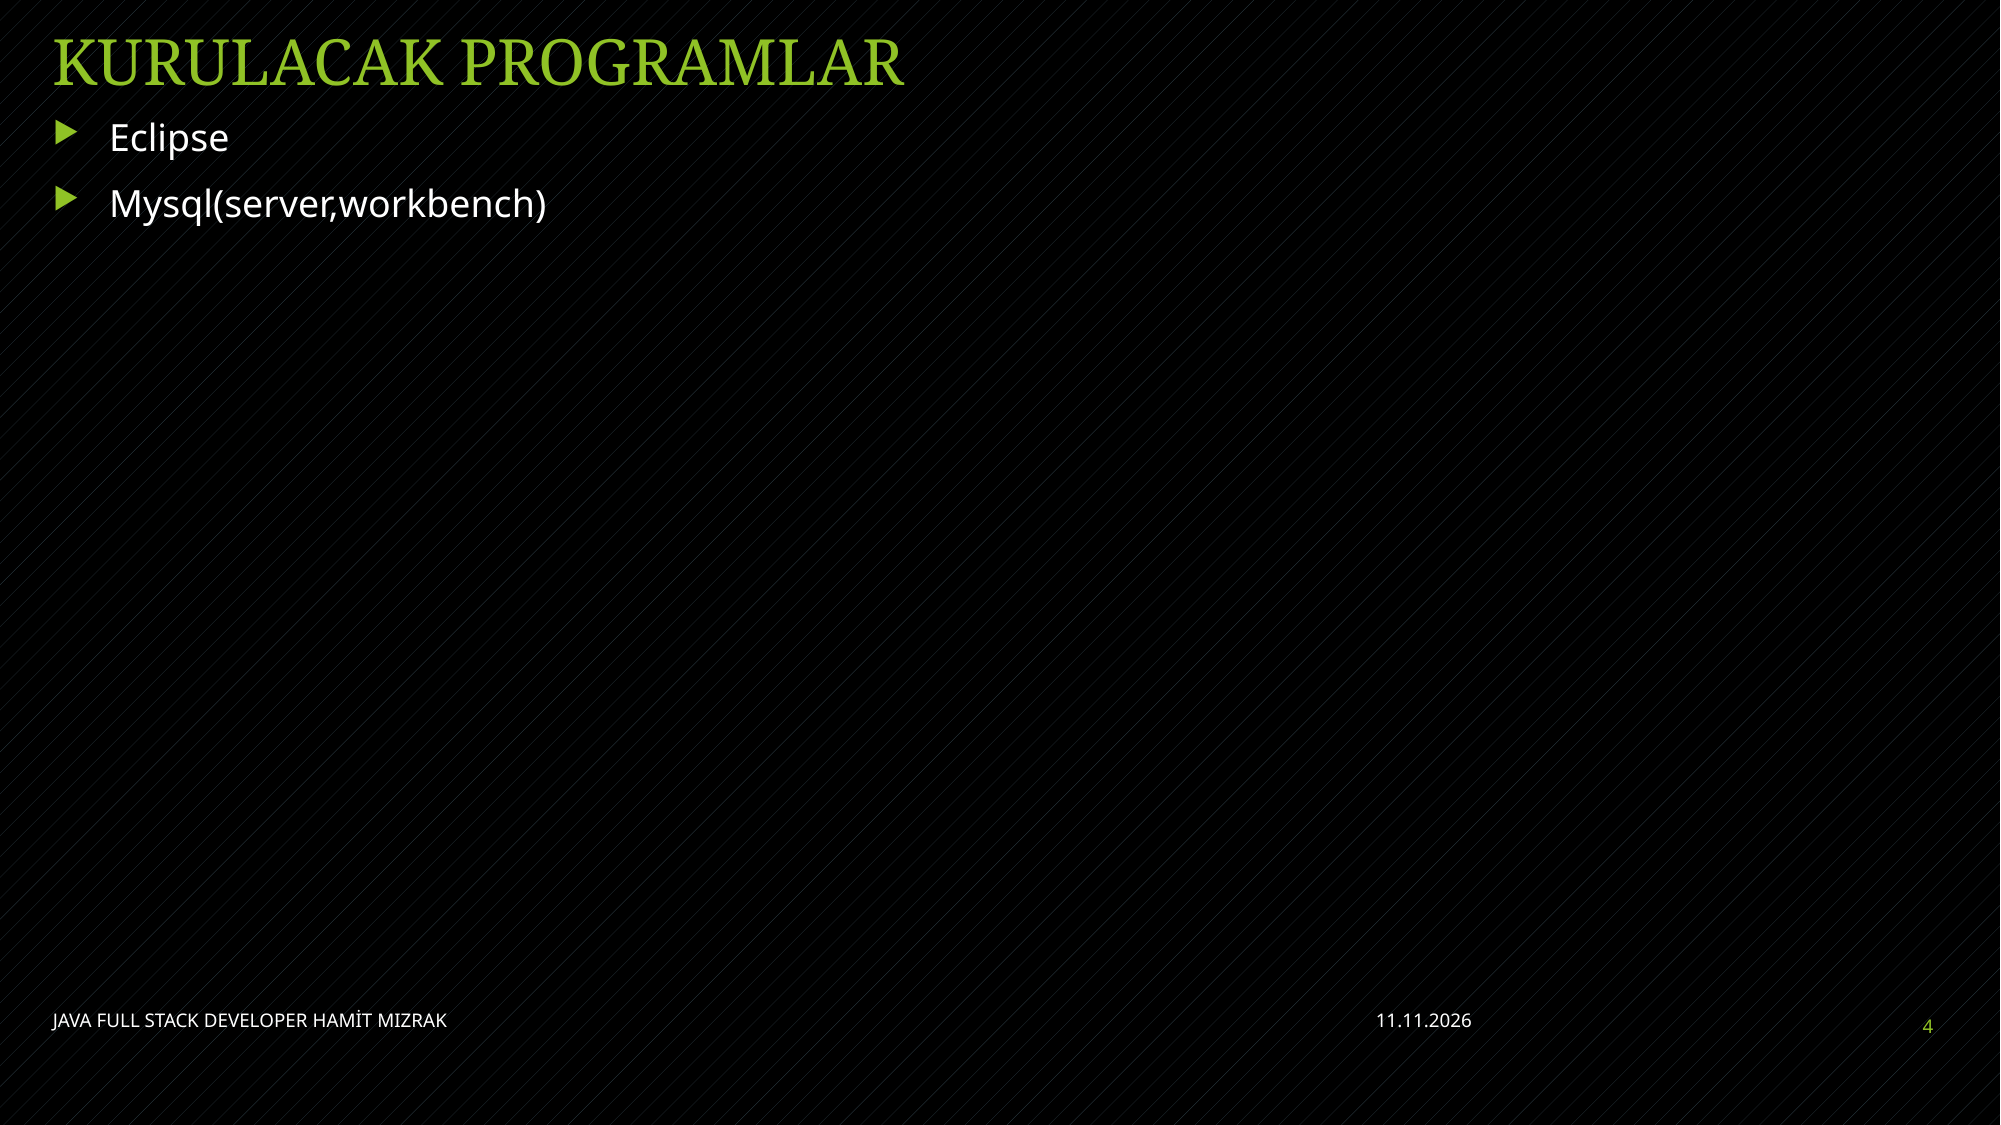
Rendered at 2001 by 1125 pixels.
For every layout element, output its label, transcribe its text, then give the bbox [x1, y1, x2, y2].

list Eclipse Mysql(server,workbench) [37, 106, 1949, 971]
footer JAVA FULL STACK DEVELOPER HAMİT MIZRAK [37, 991, 1145, 1051]
title KURULACAK PROGRAMLAR [37, 14, 1949, 106]
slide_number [1181, 991, 1487, 1051]
slide_number 4 [1836, 997, 1949, 1058]
